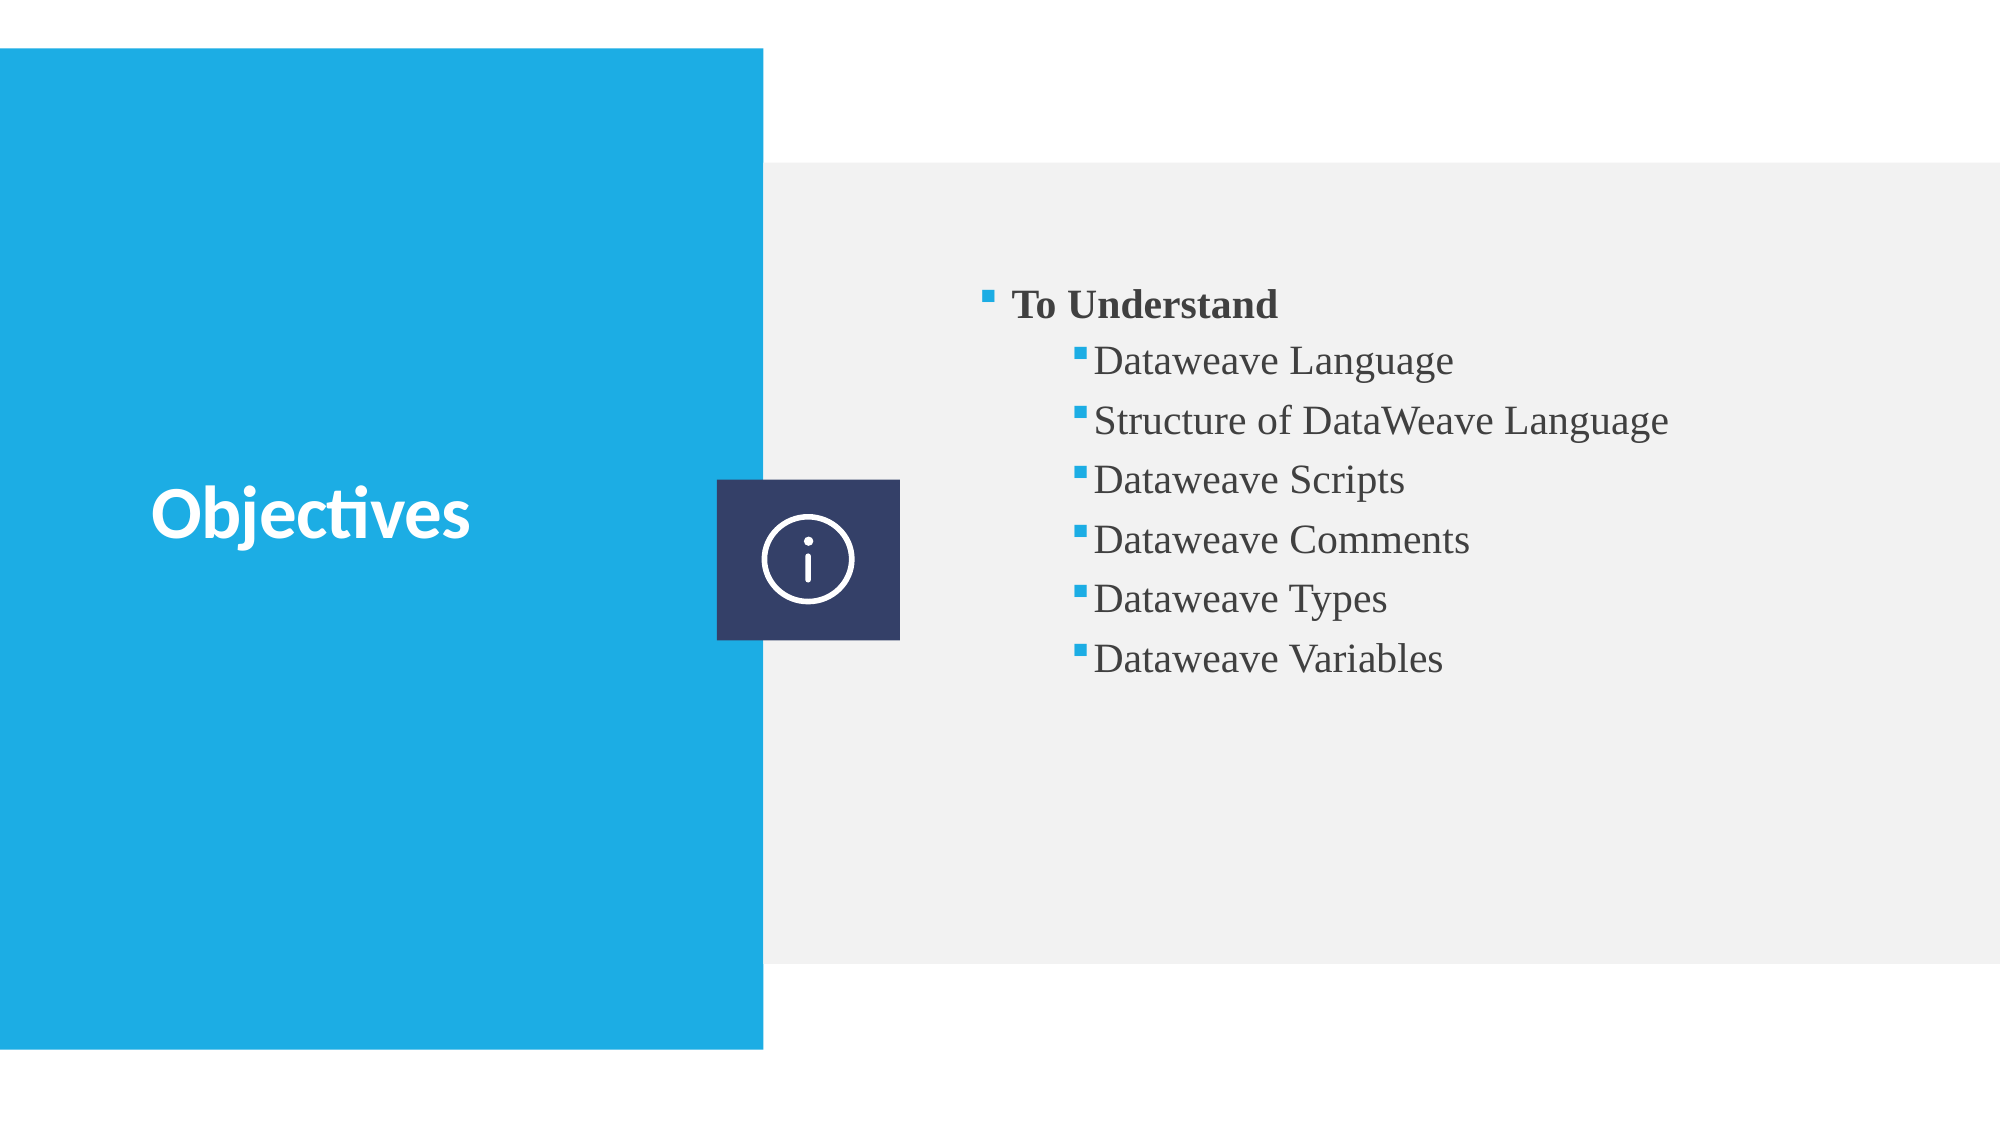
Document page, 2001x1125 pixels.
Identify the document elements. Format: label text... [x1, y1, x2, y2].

list To Understand Dataweave Language Structure of DataWeave Language Dataweave Scripts Dataweave Comments Dataweave Types Dataweave Variables [964, 269, 1952, 842]
